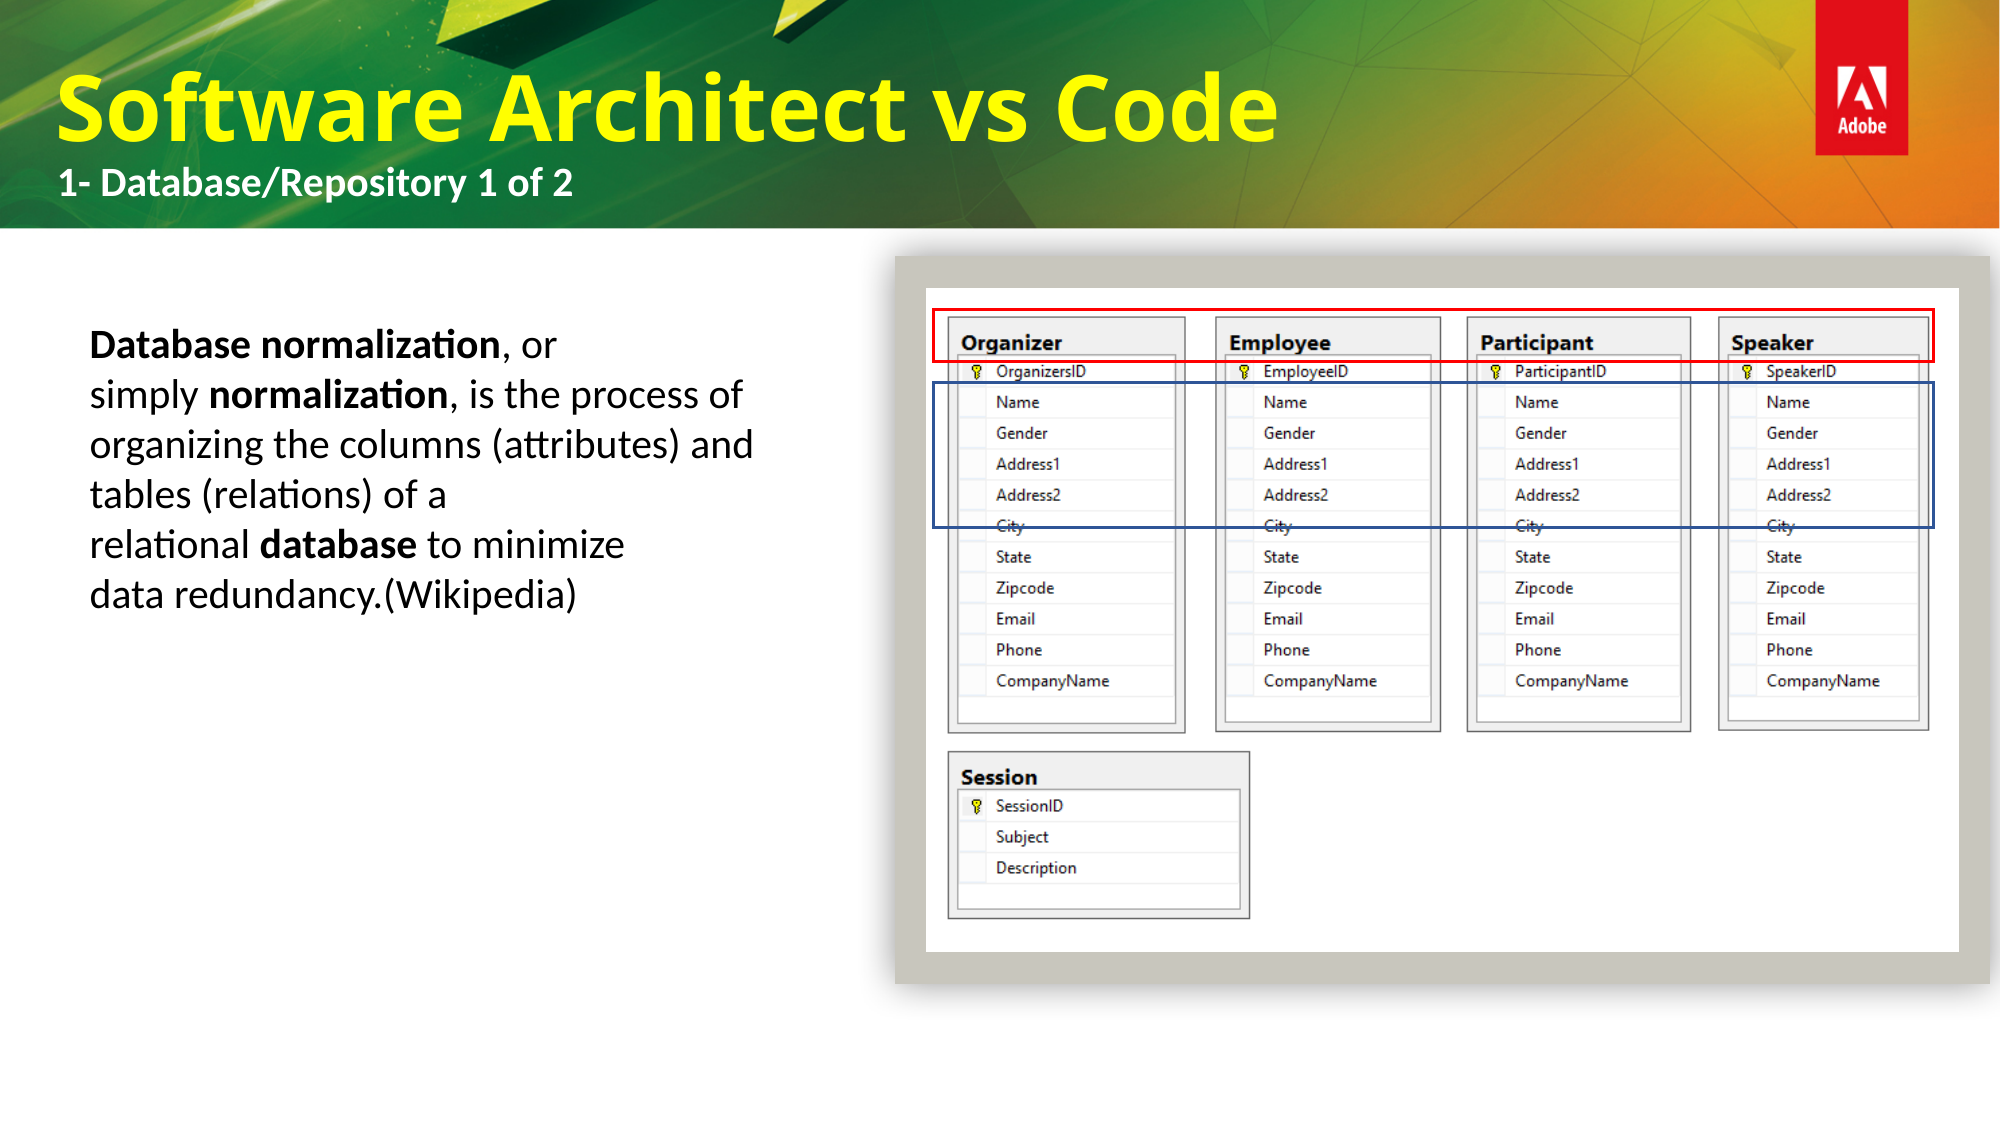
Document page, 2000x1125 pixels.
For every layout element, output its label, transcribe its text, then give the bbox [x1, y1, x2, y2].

text_box 1- Database/Repository 1 of 2 [42, 146, 590, 212]
text_box Database normalization, or simply normalization, is the process of organizing the columns (attributes) and tables (relations) of a relational database to minimize data redundancy.(Wikipedia) [74, 309, 826, 625]
text_box Software Architect vs Code [40, 0, 1811, 224]
picture [0, 0, 2000, 1125]
